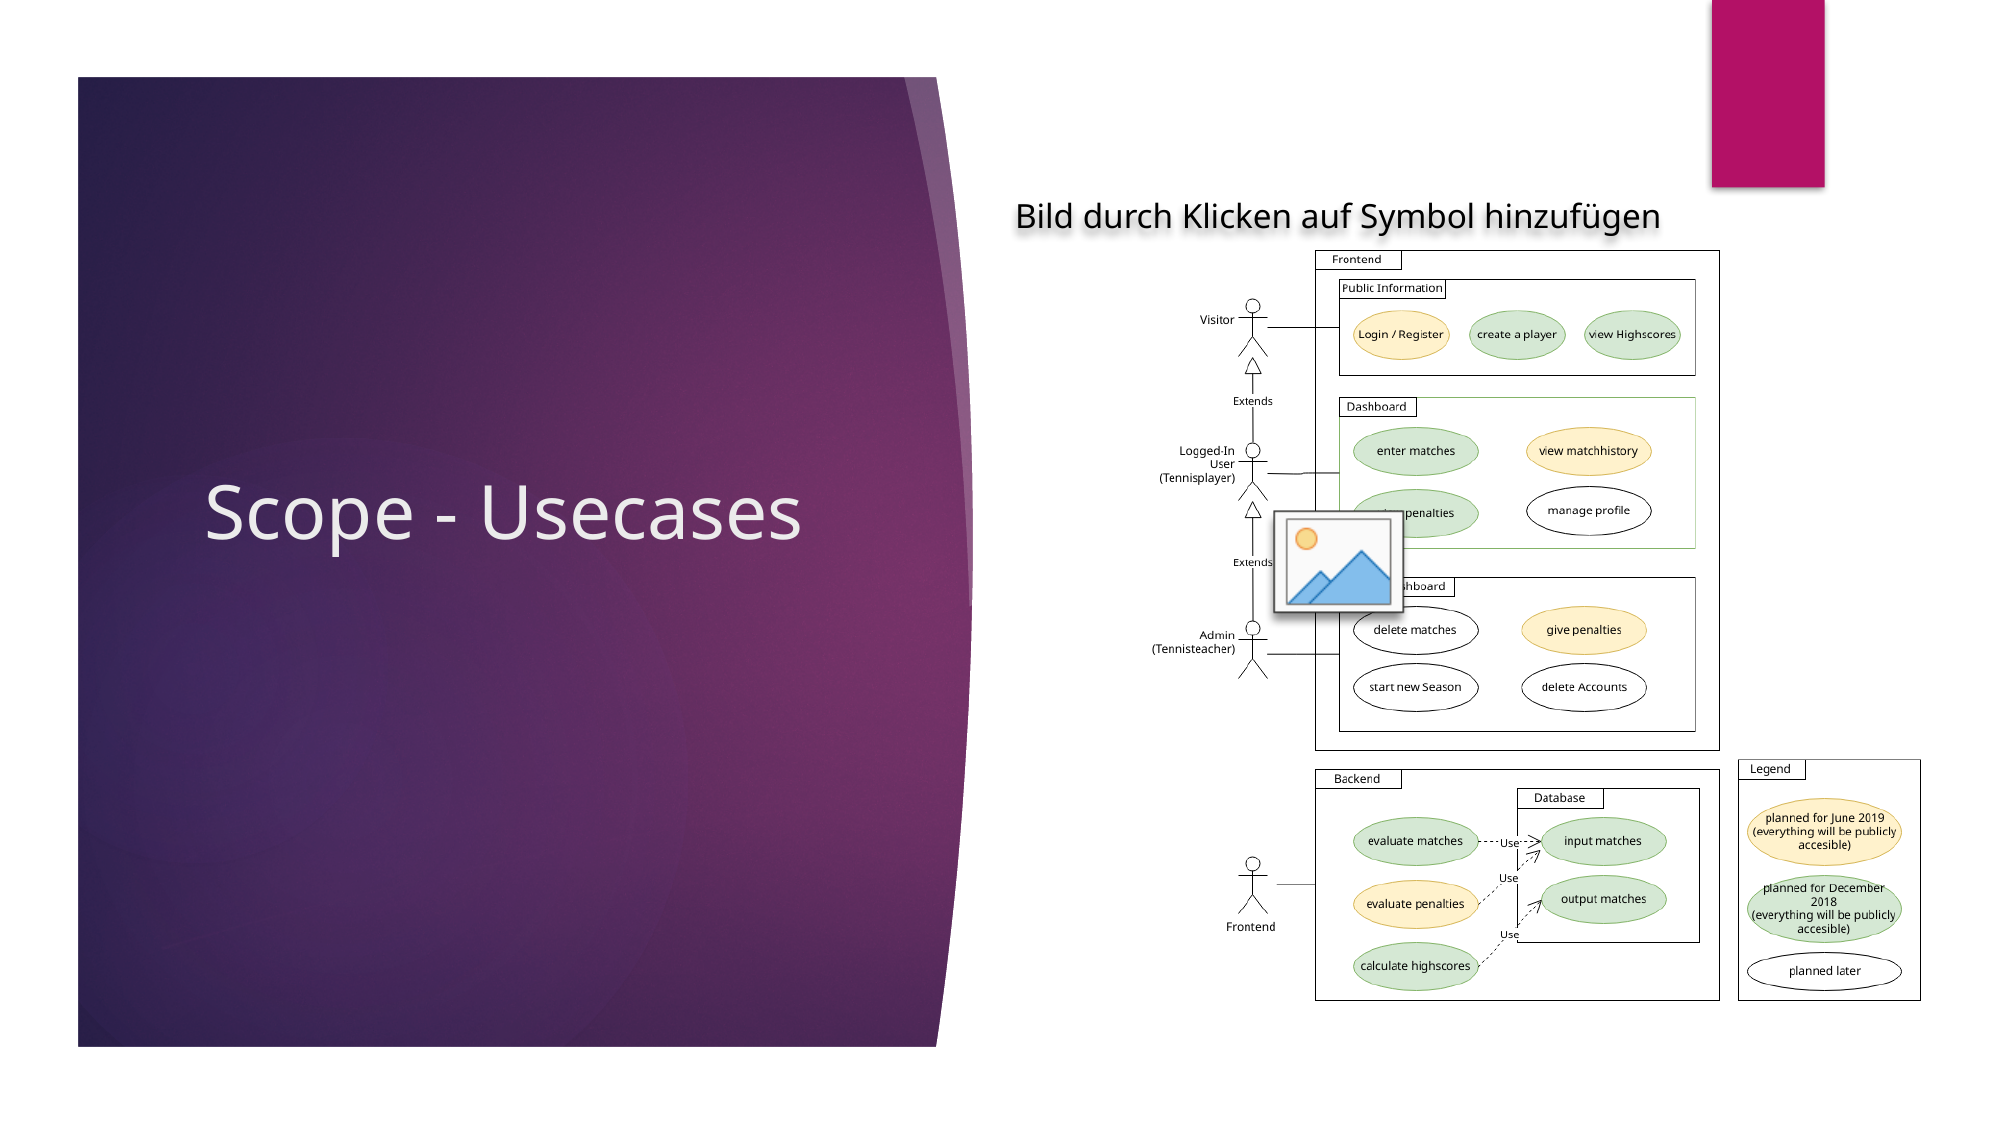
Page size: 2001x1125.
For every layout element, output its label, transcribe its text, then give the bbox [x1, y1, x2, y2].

picture [1073, 187, 1969, 1059]
title Scope - Usecases [189, 277, 824, 563]
